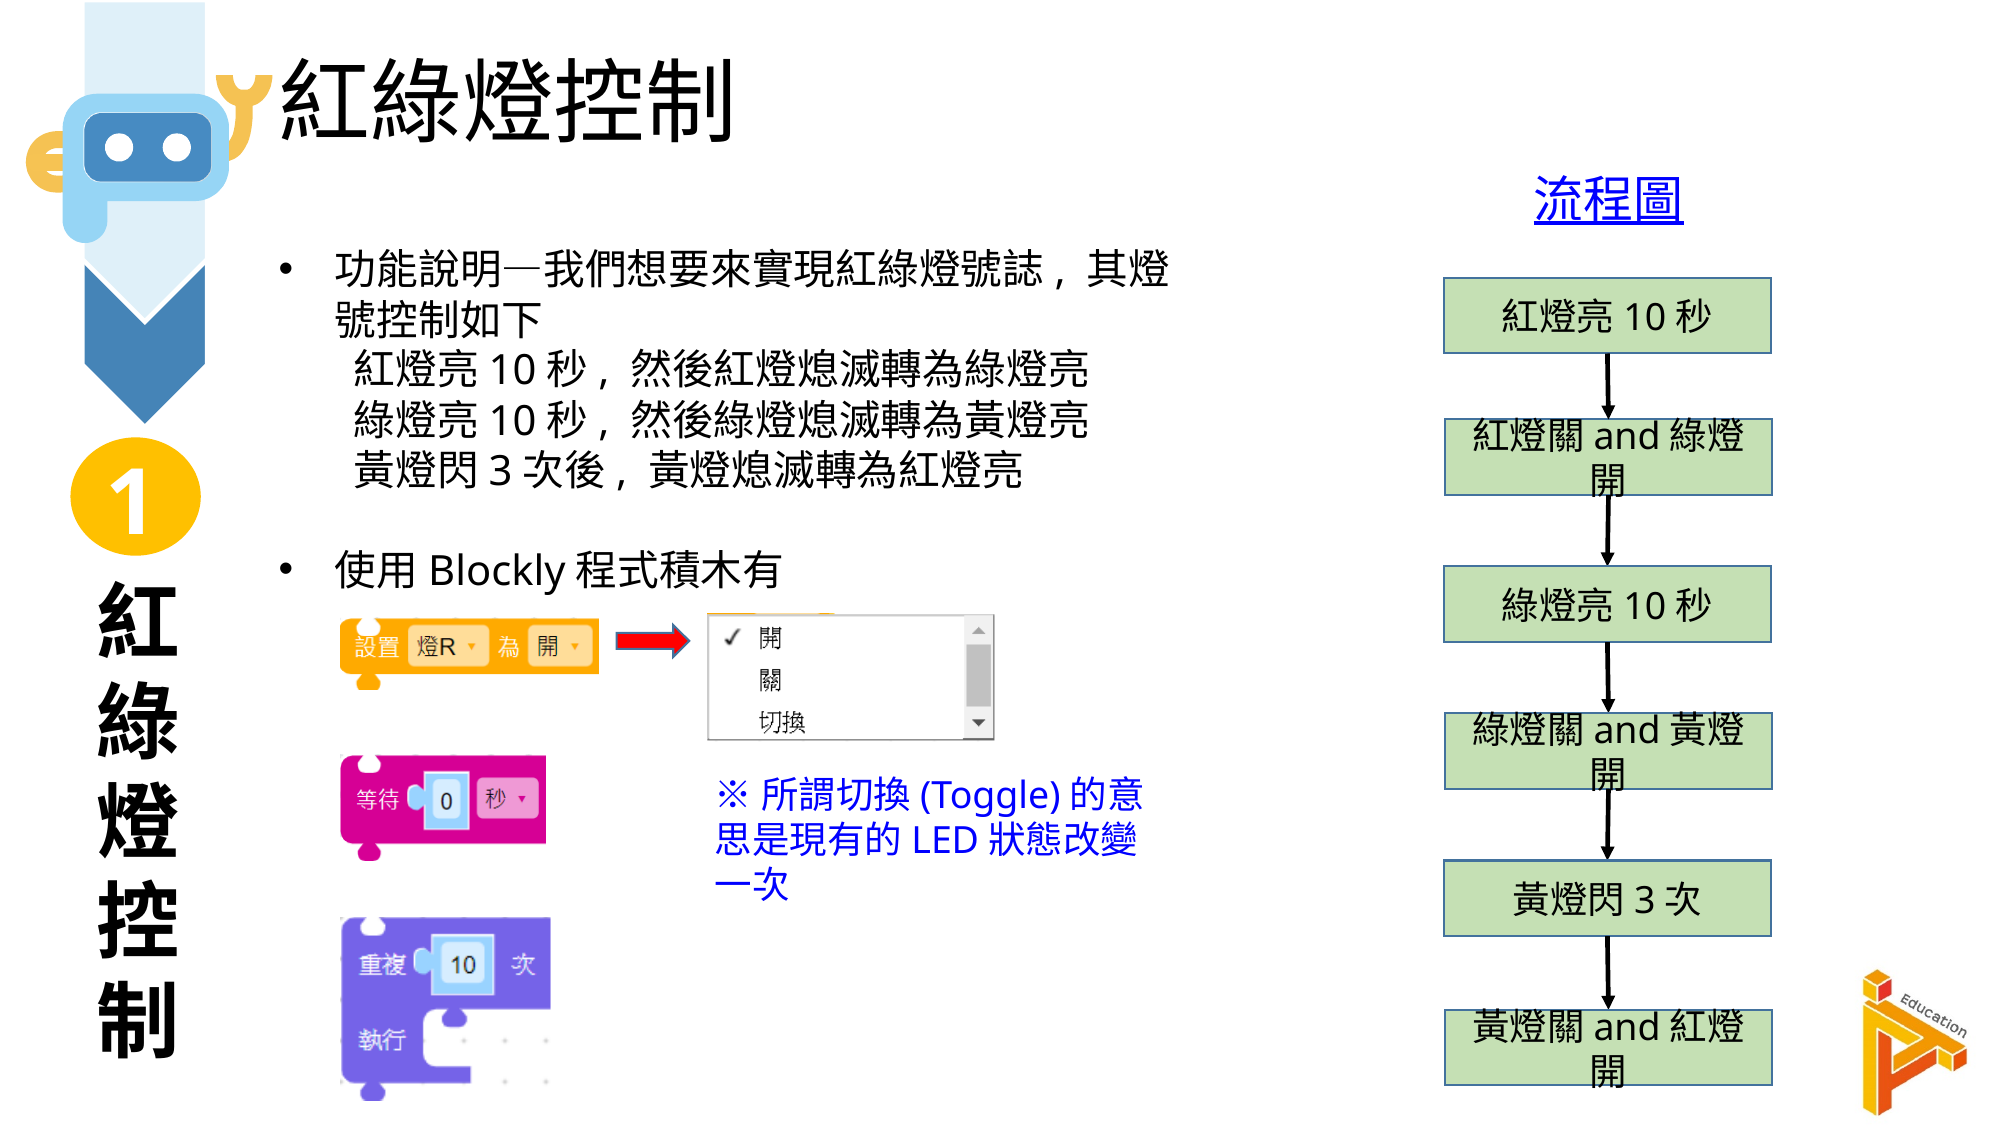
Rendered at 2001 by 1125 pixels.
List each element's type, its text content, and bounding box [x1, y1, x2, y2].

picture [340, 754, 546, 861]
text_box 流程圖 [1454, 160, 1763, 235]
title 紅綠燈控制 [263, 0, 1863, 212]
text_box 功能說明—我們想要來實現紅綠燈號誌, 其燈號控制如下 紅燈亮10秒, 然後紅燈熄滅轉為綠燈亮 綠燈亮10秒, 然後綠燈熄滅轉為黃燈亮 黃燈閃3次後, 黃燈熄滅轉為紅燈亮 使用Blockly程式積木有 [263, 235, 1215, 601]
text_box 綠燈關and黃燈開 [1444, 712, 1773, 790]
picture [340, 617, 599, 690]
text_box 紅燈亮10秒 [1443, 277, 1772, 354]
text_box 紅 綠 燈 控 制 [22, 561, 255, 1076]
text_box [70, 435, 201, 562]
text_box [615, 622, 691, 660]
text_box 黃燈閃3次 [1443, 859, 1772, 937]
picture [1833, 959, 1999, 1125]
picture [340, 917, 554, 1101]
picture [707, 613, 998, 744]
text_box ※所謂切換(Toggle)的意思是現有的LED狀態改變一次 [700, 763, 1187, 913]
text_box 黃燈關and紅燈開 [1444, 1009, 1773, 1086]
text_box 綠燈亮10秒 [1443, 565, 1772, 643]
text_box 紅燈關and綠燈開 [1444, 418, 1773, 496]
